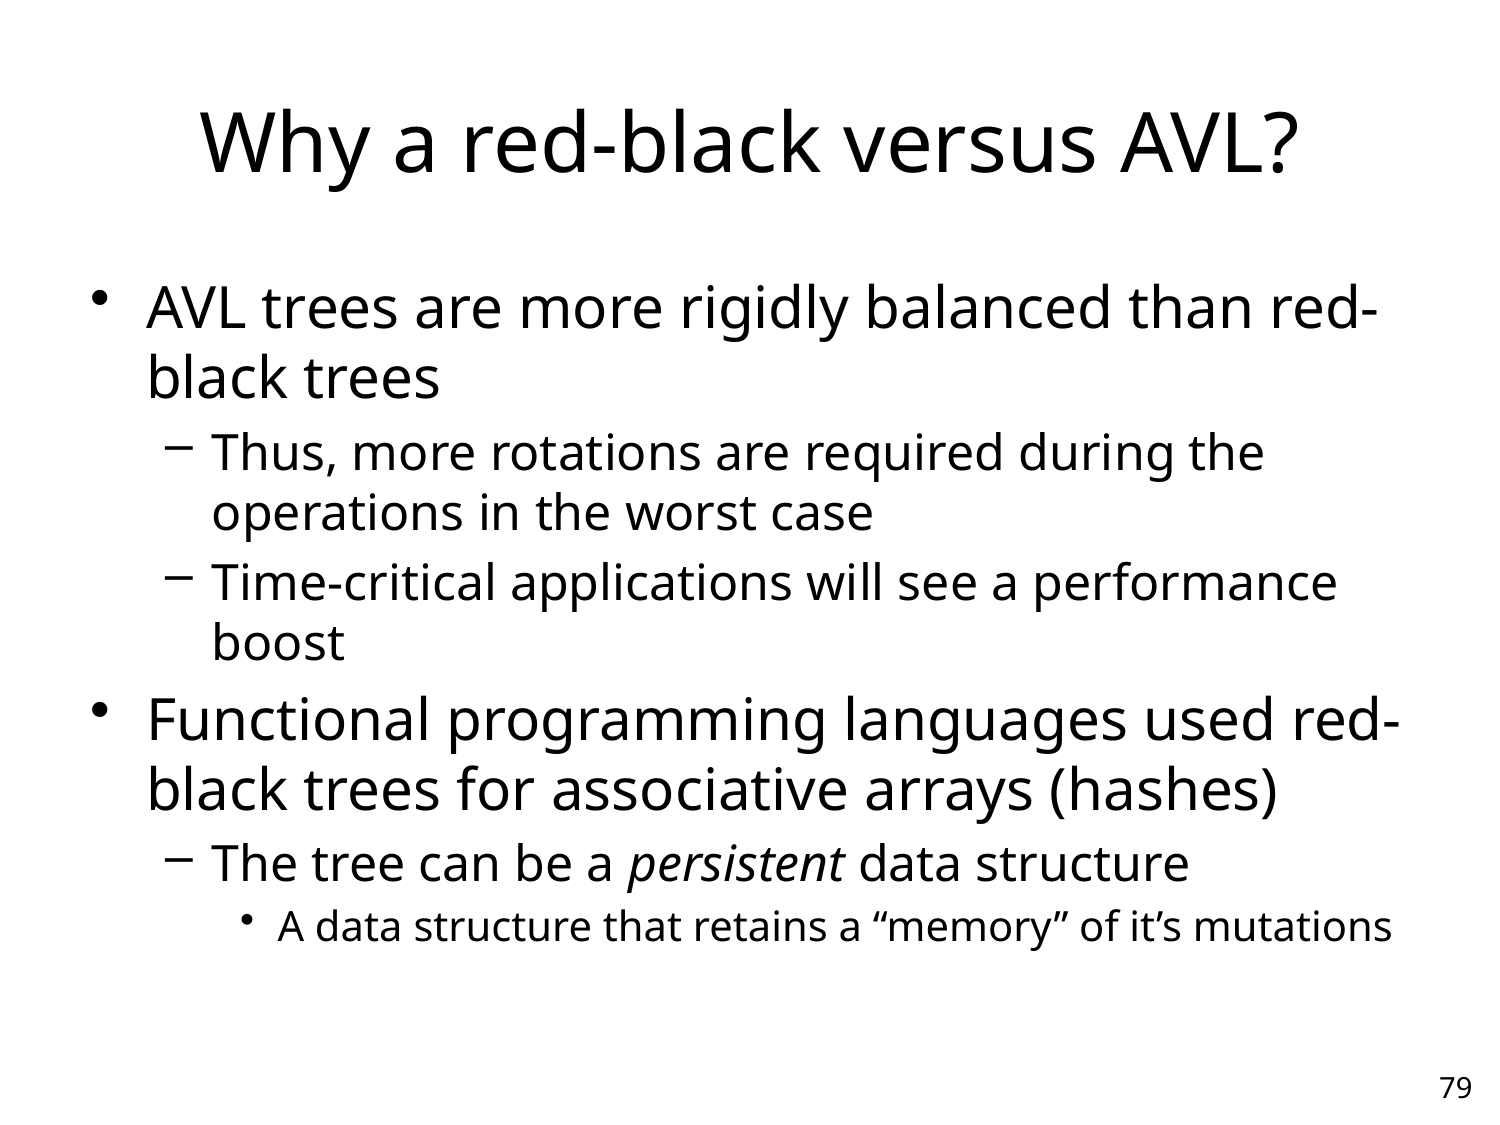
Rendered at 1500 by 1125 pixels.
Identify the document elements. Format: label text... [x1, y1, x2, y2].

list AVL trees are more rigidly balanced than red-black trees Thus, more rotations are required during the operations in the worst case Time-critical applications will see a performance boost Functional programming languages used red-black trees for associative arrays (hashes) The tree can be a persistent data structure A data structure that retains a “memory” of it’s mutations [74, 262, 1426, 1125]
title Why a red-black versus AVL? [74, 44, 1426, 233]
